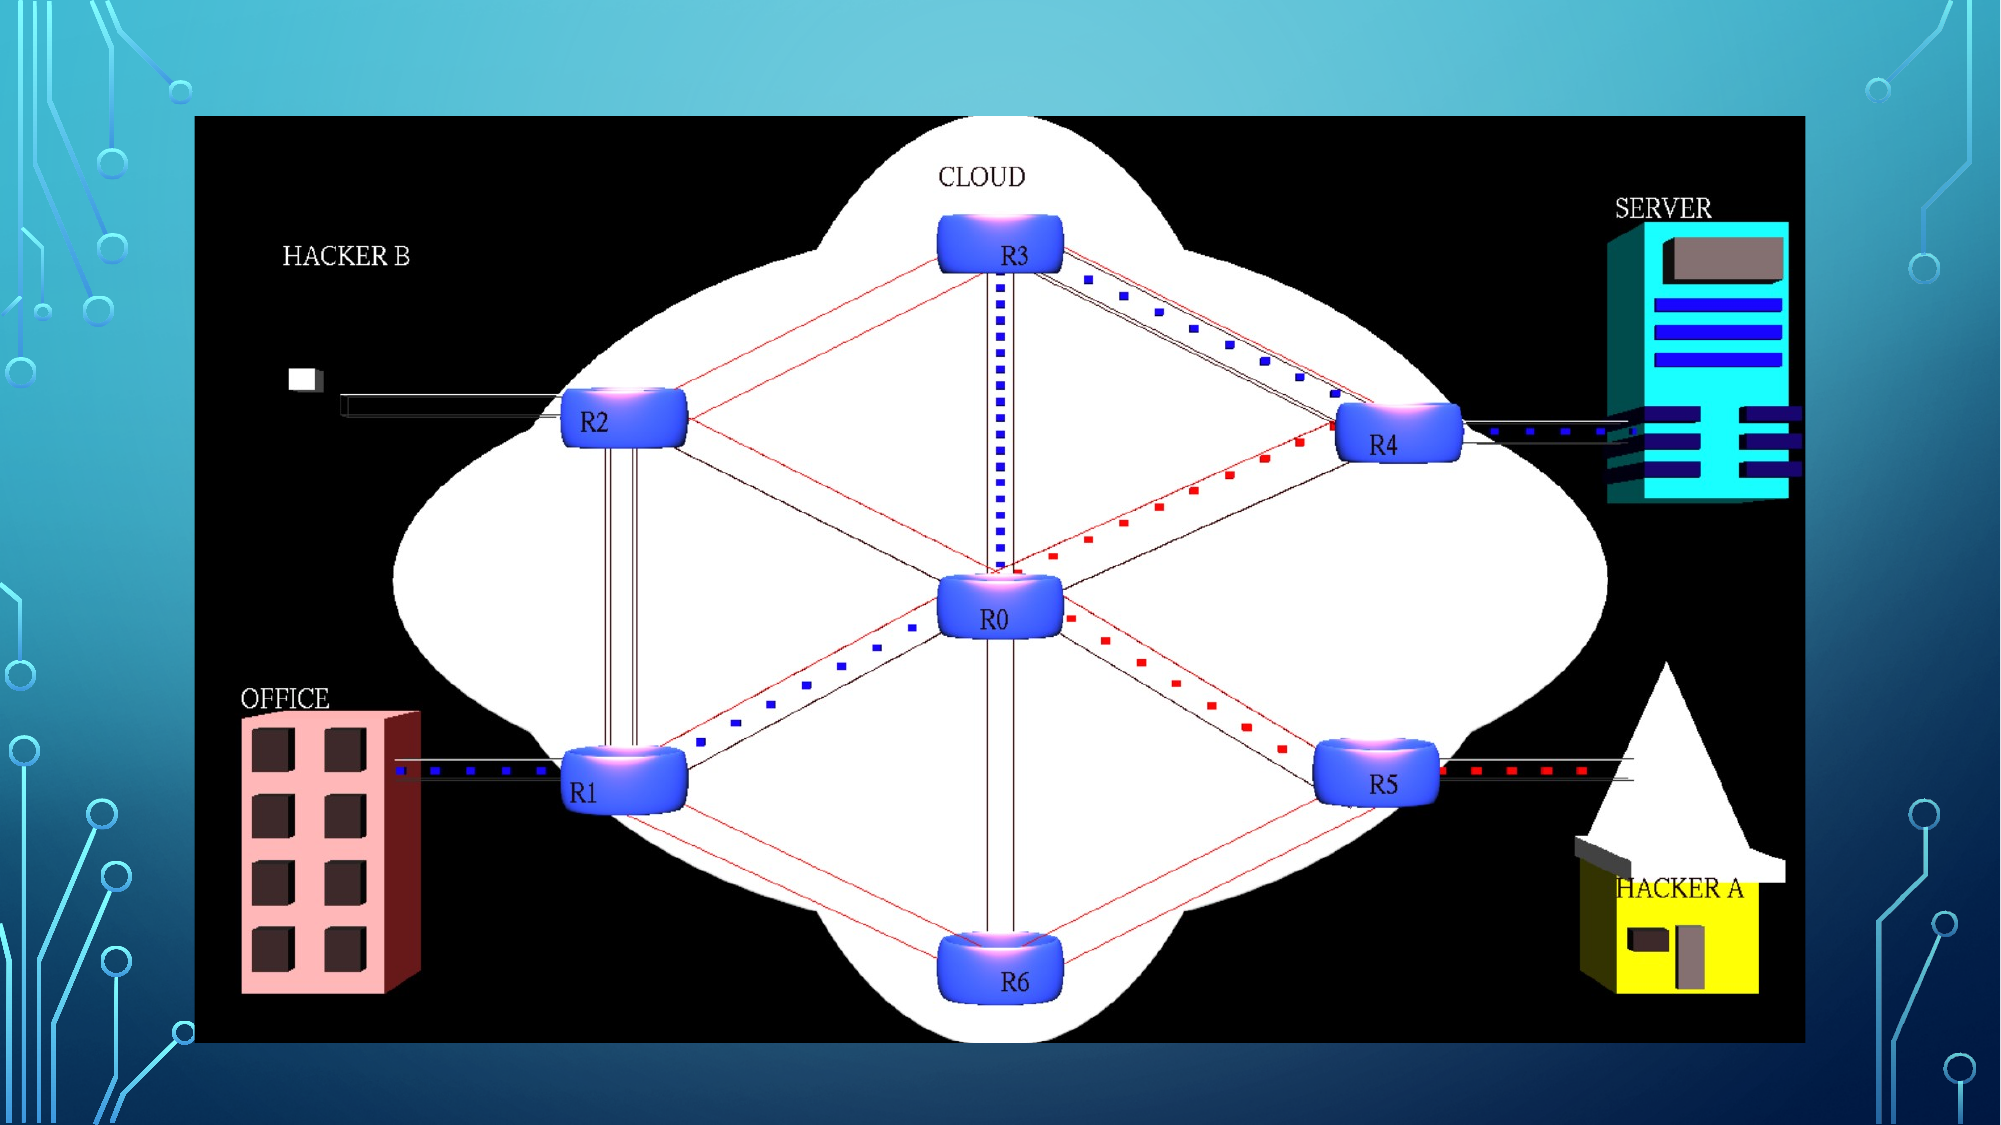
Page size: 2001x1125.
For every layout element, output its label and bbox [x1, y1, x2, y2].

picture [194, 115, 1806, 1044]
